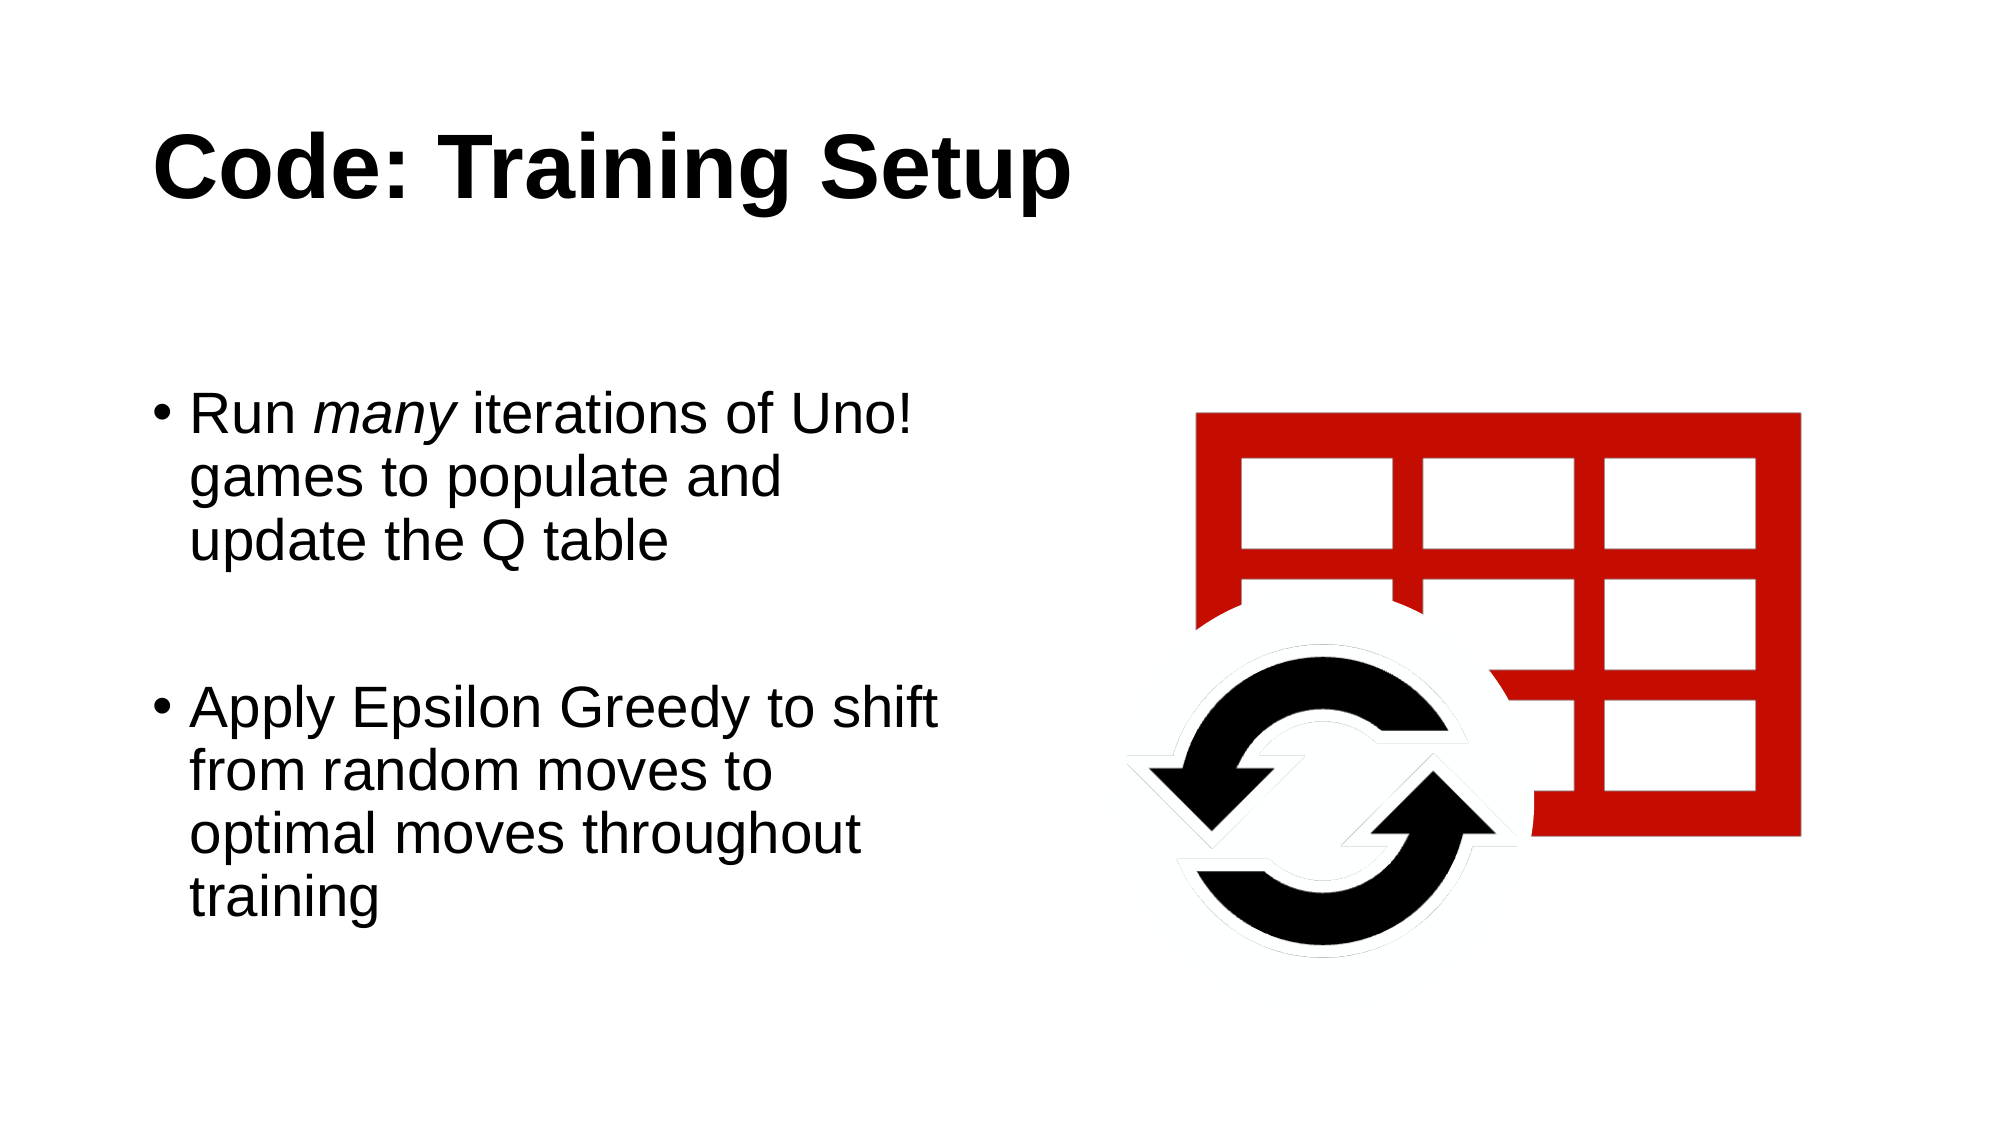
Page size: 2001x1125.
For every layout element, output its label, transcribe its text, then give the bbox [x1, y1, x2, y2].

list Run many iterations of Uno! games to populate and update the Q table Apply Epsilon Greedy to shift from random moves to optimal moves throughout training [137, 299, 988, 1014]
title Code: Training Setup [137, 59, 1863, 278]
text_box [1109, 262, 1863, 1014]
